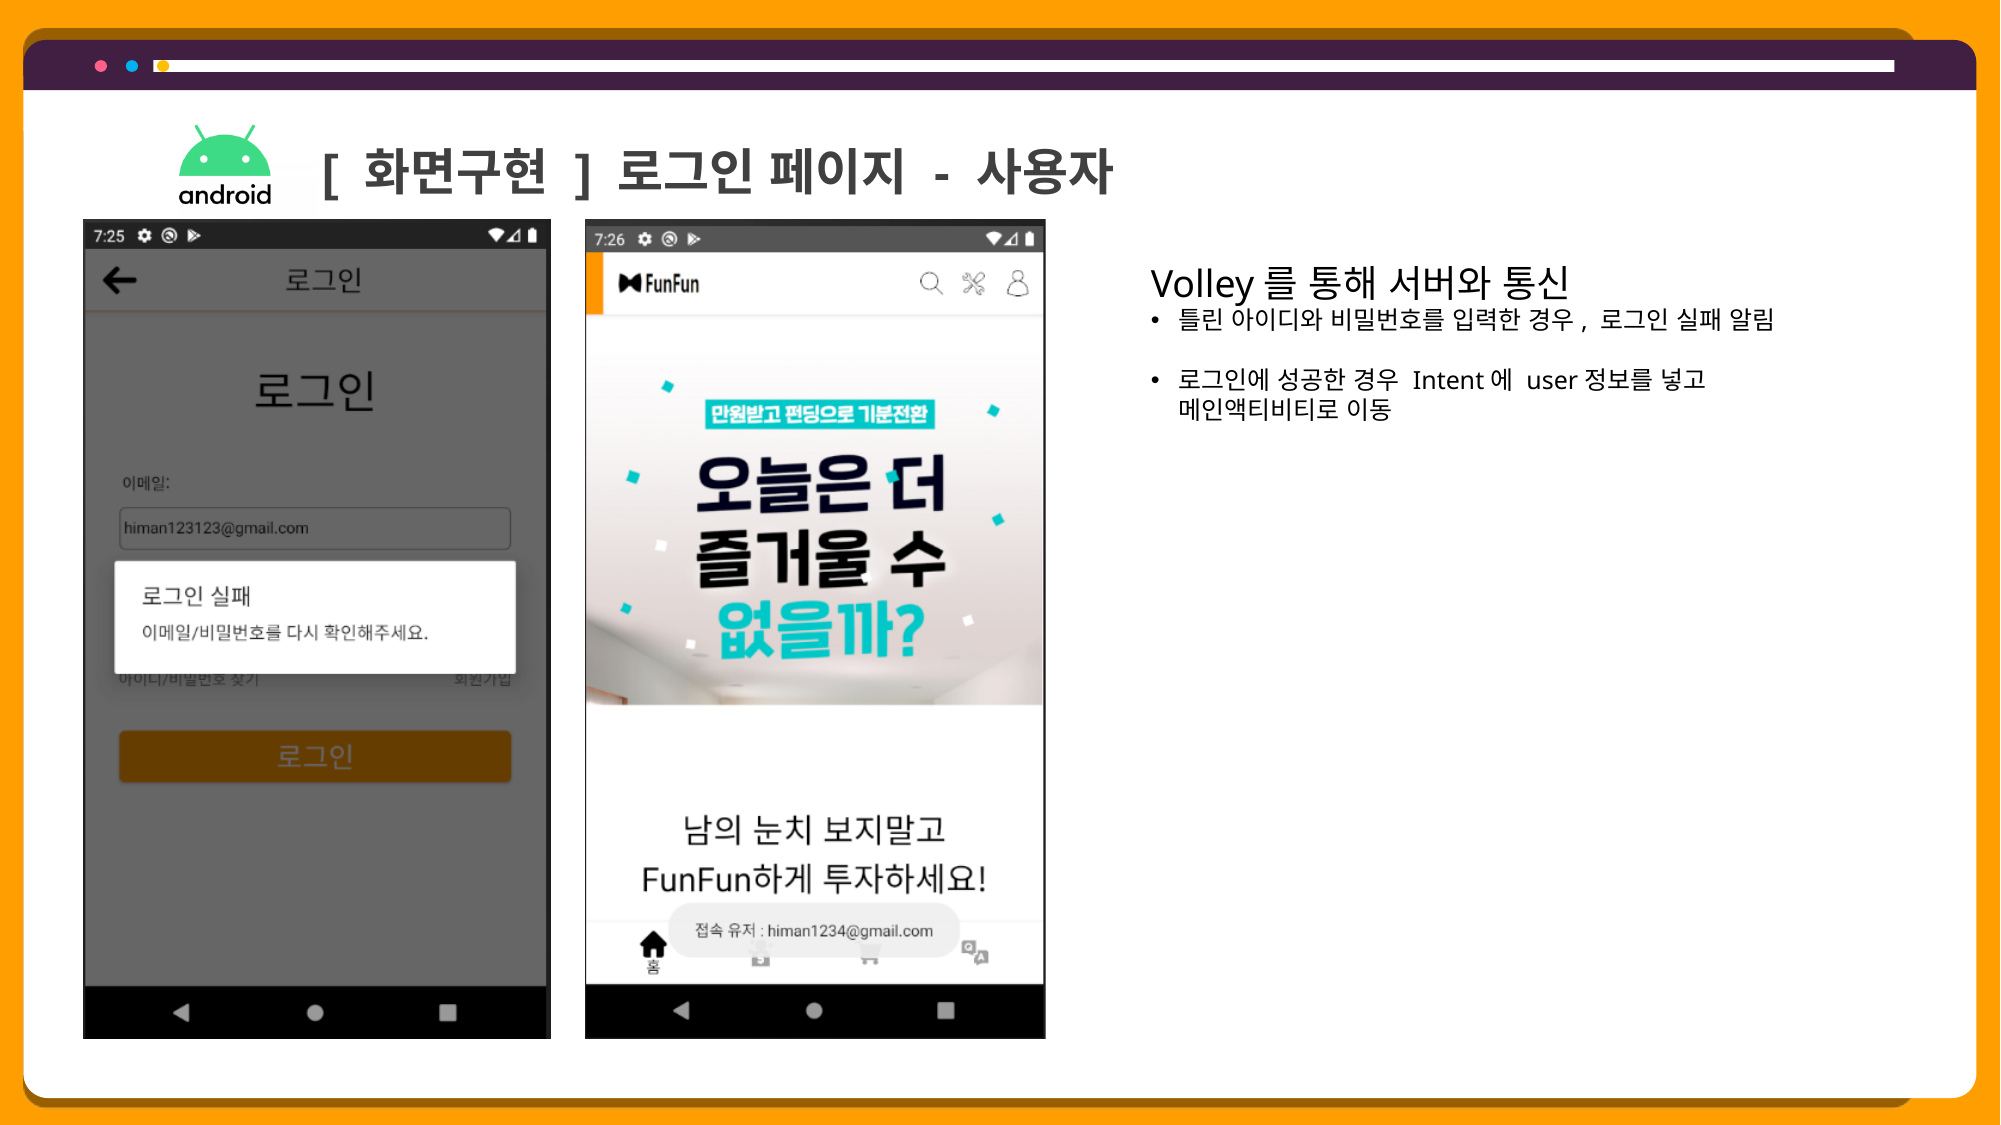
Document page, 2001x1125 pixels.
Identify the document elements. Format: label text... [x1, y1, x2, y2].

text_box [167, 59, 1896, 73]
text_box [22, 38, 1978, 92]
picture [585, 219, 1047, 1039]
picture [83, 102, 551, 1039]
text_box [124, 59, 140, 73]
text_box [155, 59, 171, 73]
text_box [22, 92, 1978, 1100]
text_box [ 화면구현 ] 로그인 페이지 - 사용자 [318, 102, 1543, 208]
text_box [152, 59, 159, 73]
text_box [93, 59, 109, 73]
text_box Volley를 통해 서버와 통신 틀린 아이디와 비밀번호를 입력한 경우, 로그인 실패 알림 로그인에 성공한 경우 Intent에 user정보를 넣고 메인액티비티로 이동 [1136, 252, 1794, 432]
